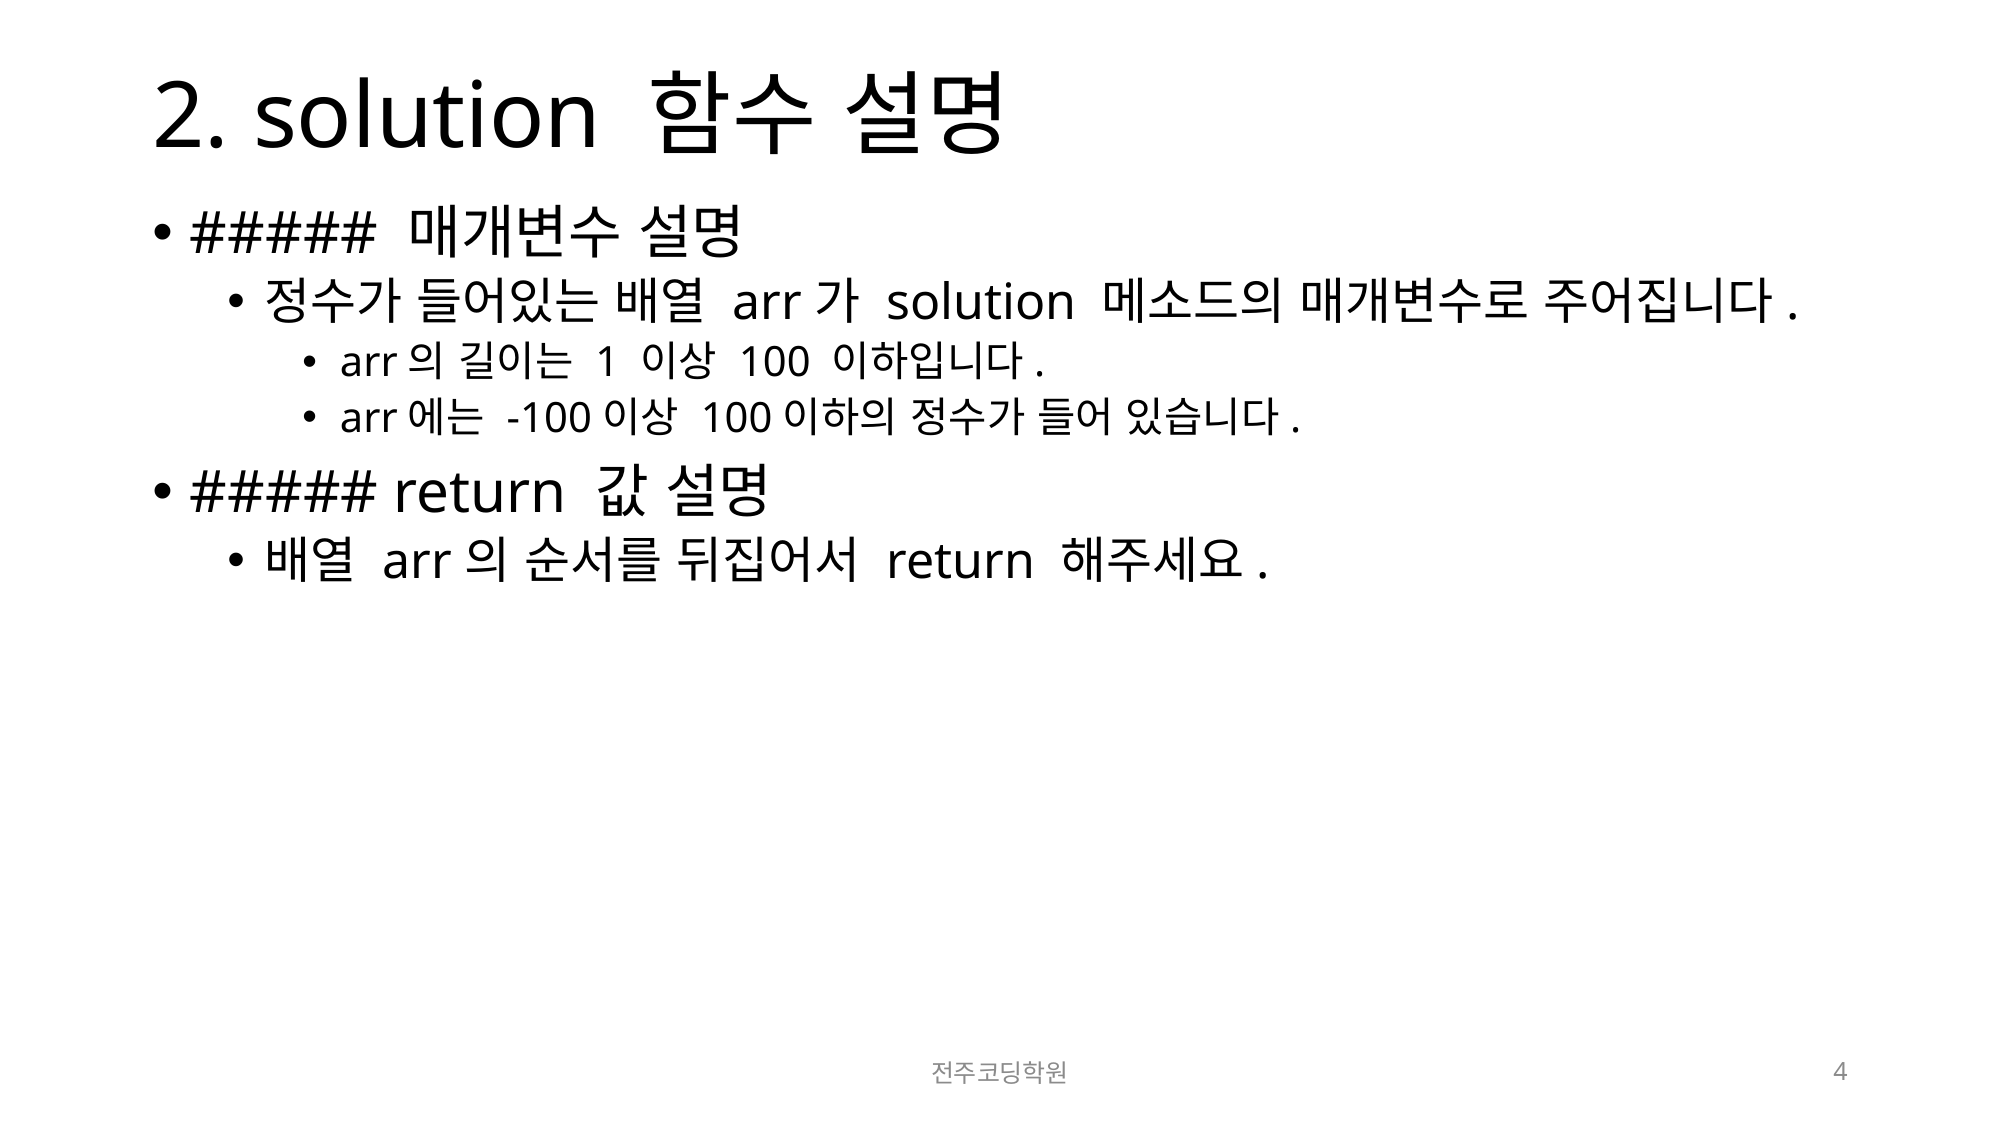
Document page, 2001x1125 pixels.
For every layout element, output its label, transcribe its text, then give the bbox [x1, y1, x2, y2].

slide_number 4 [1412, 1042, 1863, 1103]
list ##### 매개변수 설명 정수가 들어있는 배열 arr가 solution 메소드의 매개변수로 주어집니다. arr의 길이는 1 이상 100 이하입니다. arr에는 -100이상 100이하의 정수가 들어 있습니다. ##### return 값 설명 배열 arr의 순서를 뒤집어서 return 해주세요. [137, 195, 1863, 942]
footer 전주코딩학원 [662, 1042, 1338, 1103]
title 2. solution 함수 설명 [137, 8, 1863, 195]
